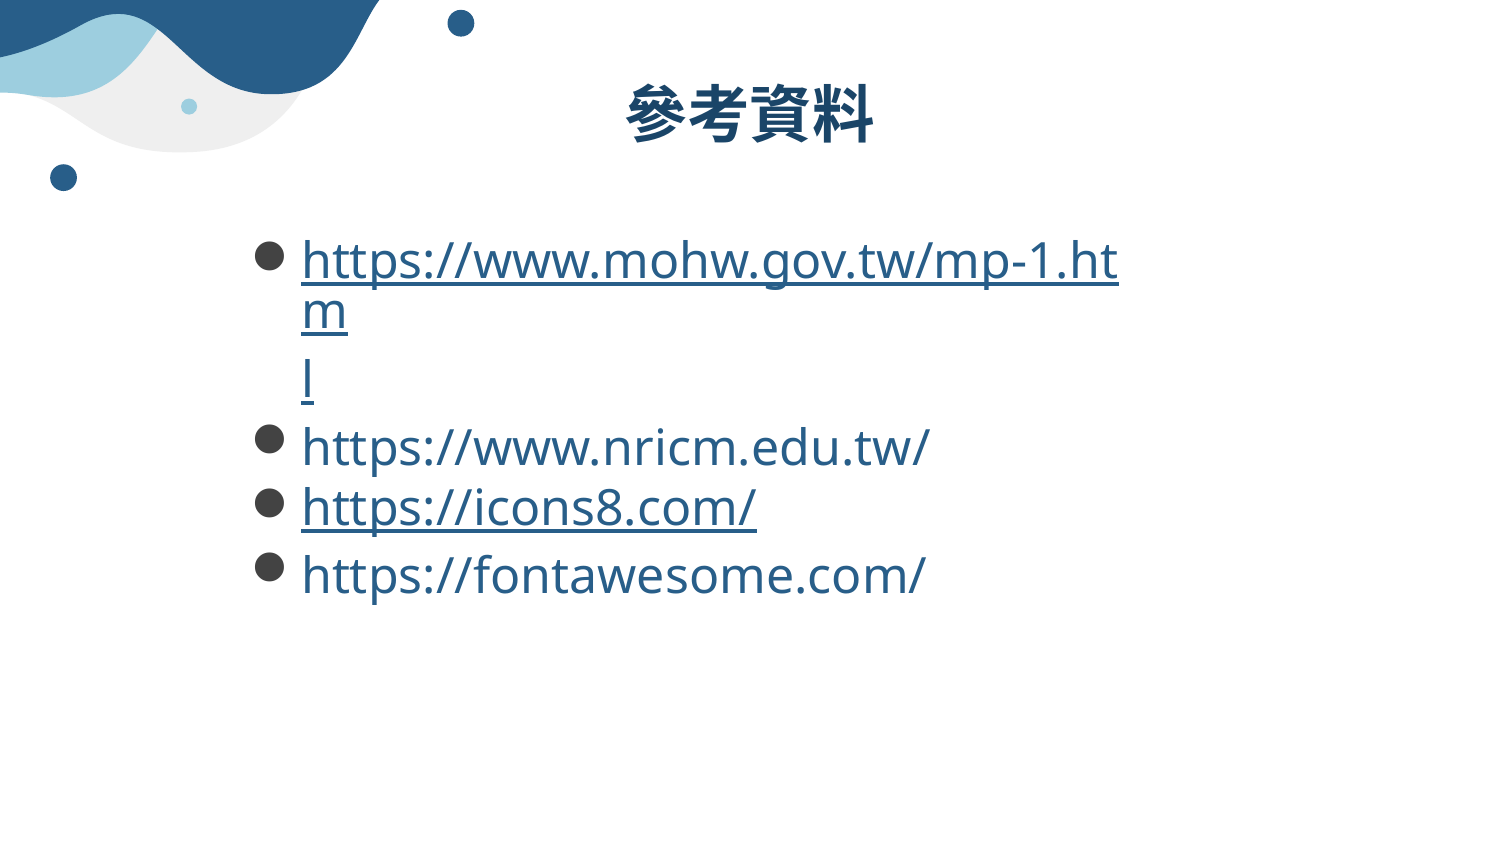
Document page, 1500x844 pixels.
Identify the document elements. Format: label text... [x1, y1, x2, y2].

title 參考資料 [88, 59, 1412, 154]
text_box https://www.mohw.gov.tw/mp-1.html https://www.nricm.edu.tw/ https://icons8.com/ https://fontawesome.com/ [210, 213, 1177, 576]
